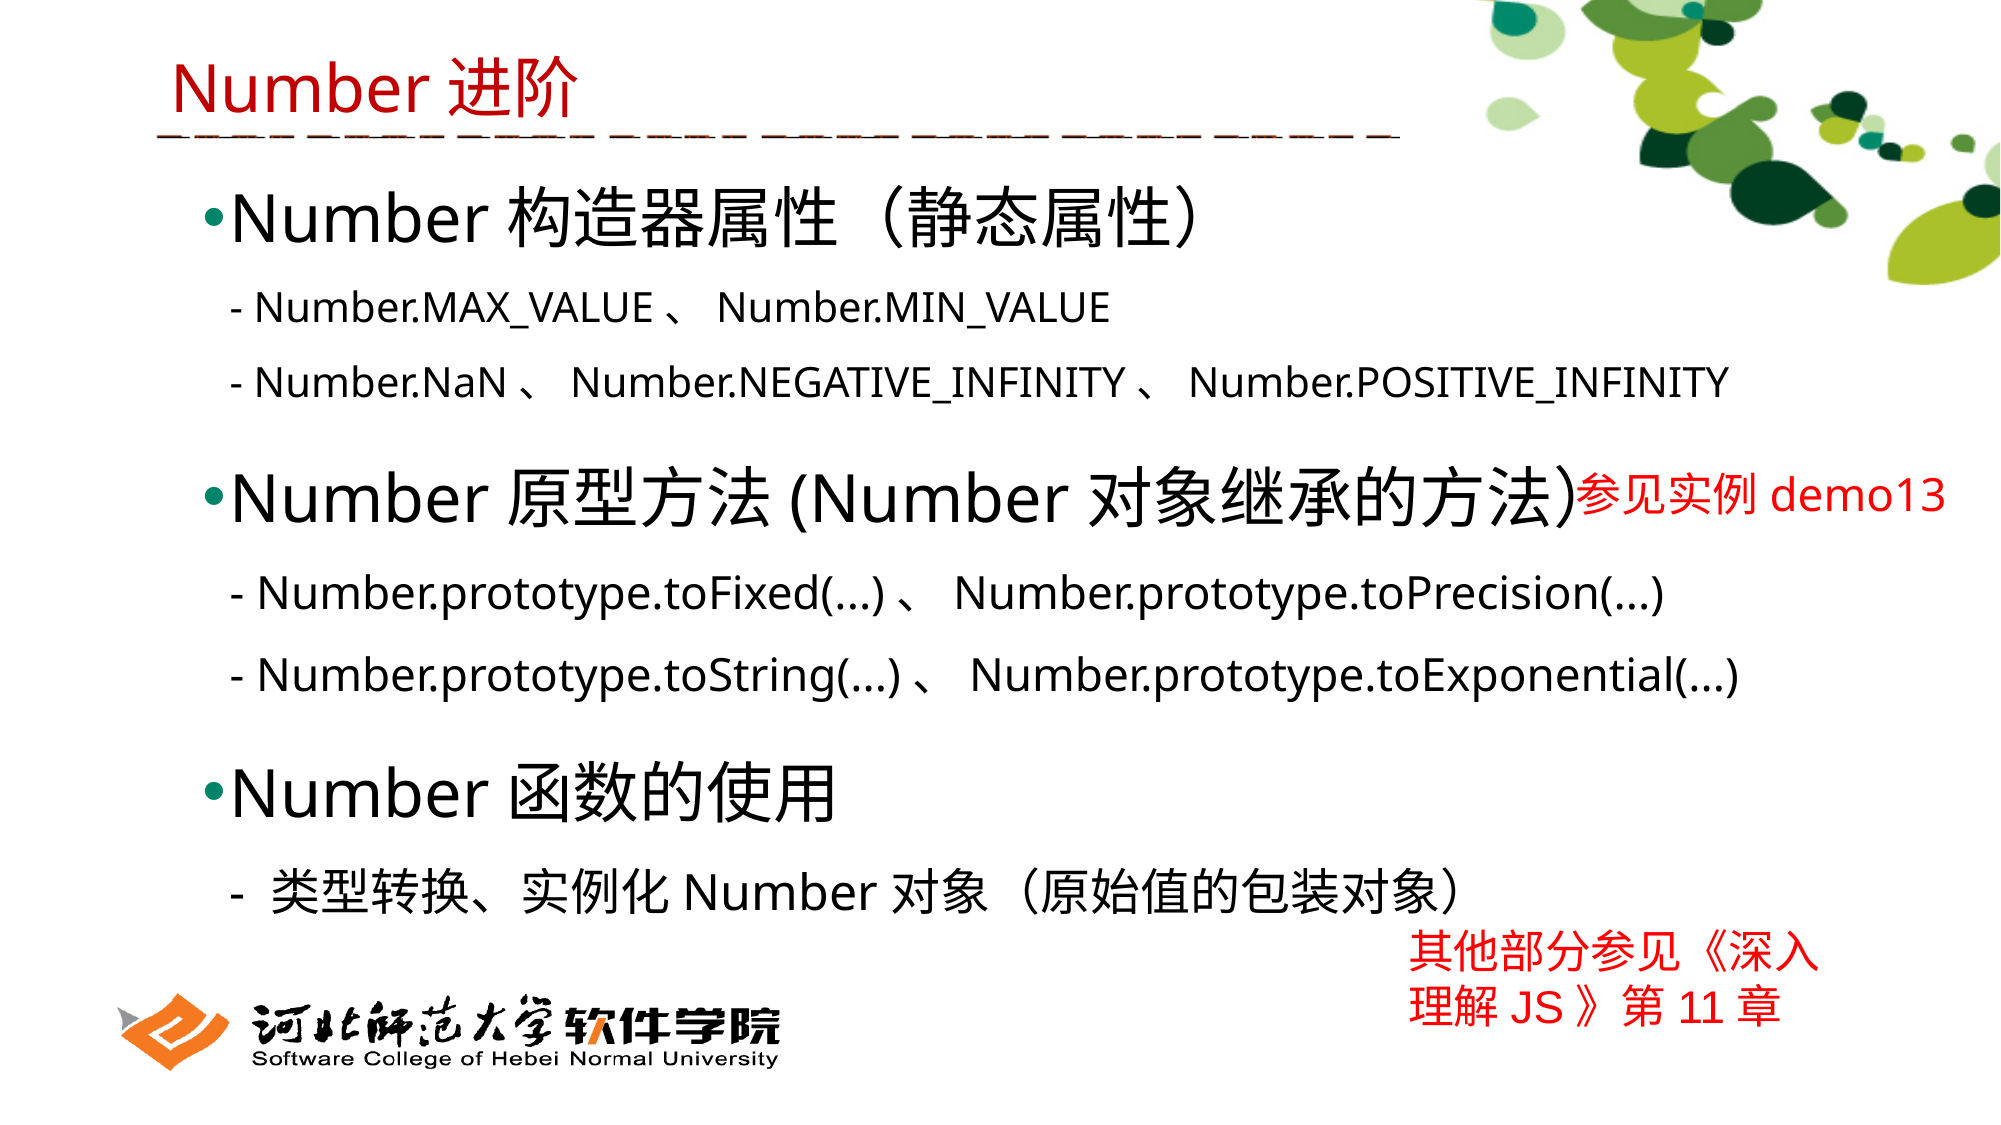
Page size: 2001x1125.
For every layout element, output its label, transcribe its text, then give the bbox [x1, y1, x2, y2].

picture [0, 0, 2001, 1125]
text_box 其他部分参见《深入理解JS》第11章 [1393, 915, 1851, 1040]
list Number进阶 [155, 38, 1500, 120]
list Number构造器属性（静态属性） - Number.MAX_VALUE、Number.MIN_VALUE - Number.NaN、Number.NEGATIVE_INFINITY、Number.POSITIVE_INFINITY Number原型方法(Number对象继承的方法） - Number.prototype.toFixed(...)、Number.prototype.toPrecision(...) - Number.prototype.toString(...)、Number.prototype.toExponential(...) Number函数的使用 - 类型转换、实例化Number对象（原始值的包装对象） [187, 128, 1836, 991]
text_box 参见实例demo13 [1560, 458, 1966, 529]
